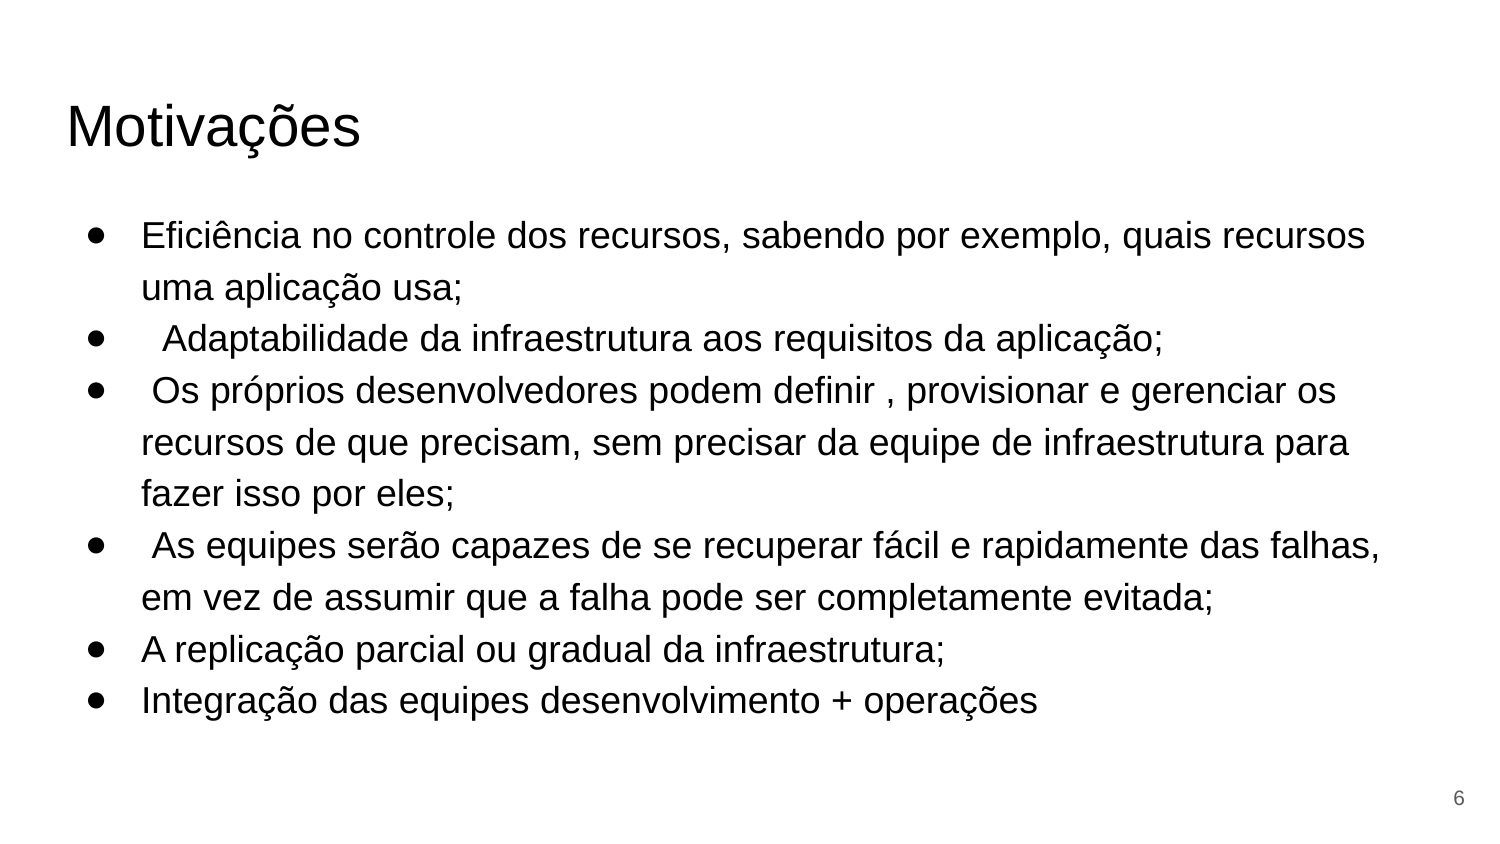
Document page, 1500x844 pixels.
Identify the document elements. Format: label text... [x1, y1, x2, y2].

list Eficiência no controle dos recursos, sabendo por exemplo, quais recursos uma aplicação usa; Adaptabilidade da infraestrutura aos requisitos da aplicação; Os próprios desenvolvedores podem definir , provisionar e gerenciar os recursos de que precisam, sem precisar da equipe de infraestrutura para fazer isso por eles; As equipes serão capazes de se recuperar fácil e rapidamente das falhas, em vez de assumir que a falha pode ser completamente evitada; A replicação parcial ou gradual da infraestrutura; Integração das equipes desenvolvimento + operações [51, 189, 1449, 750]
title Motivações [51, 72, 1449, 167]
slide_number ‹#› [1389, 764, 1480, 830]
